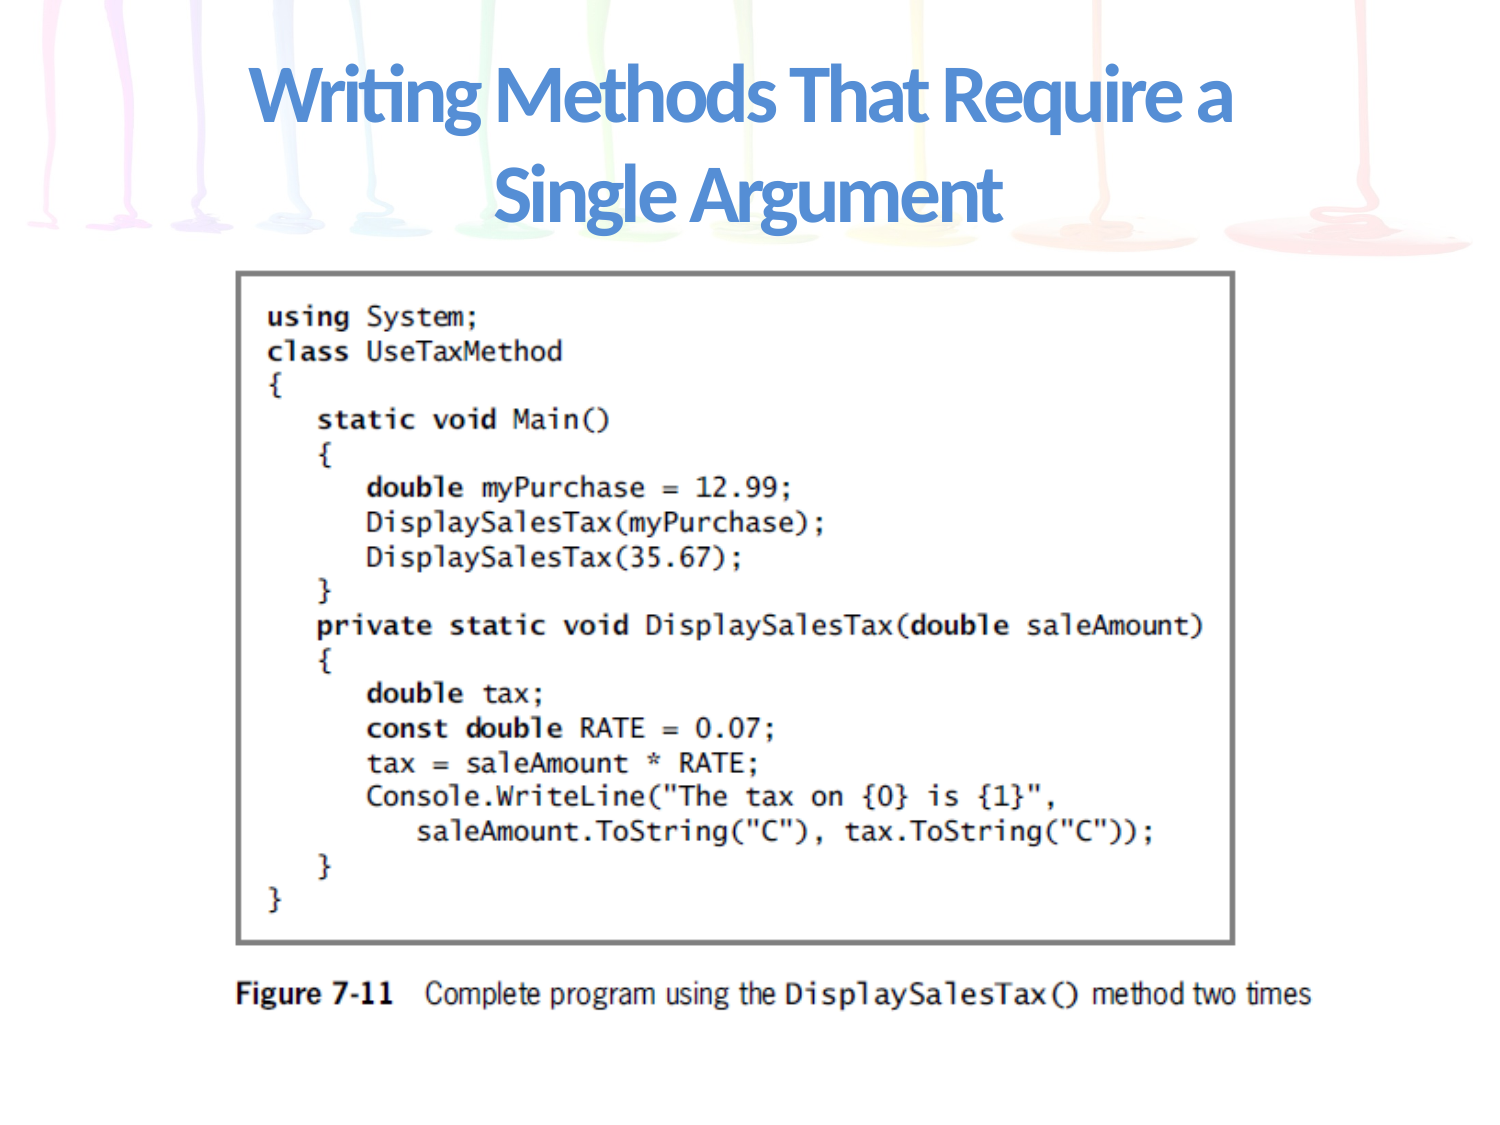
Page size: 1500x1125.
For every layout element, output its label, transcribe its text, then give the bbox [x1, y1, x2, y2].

title Writing Methods That Require a Single Argument [74, 44, 1426, 233]
picture [0, 0, 1500, 1024]
